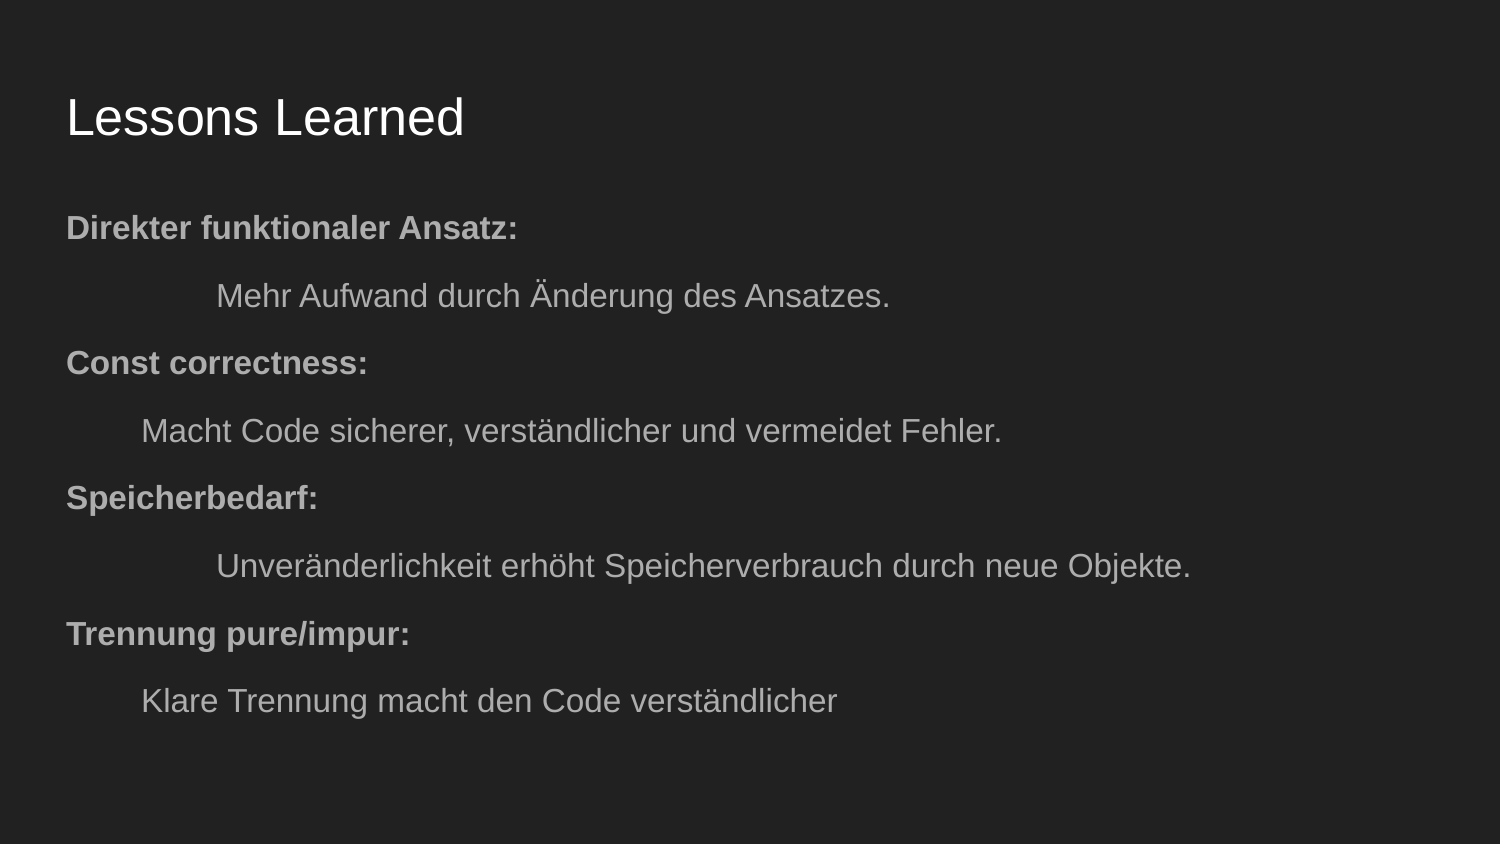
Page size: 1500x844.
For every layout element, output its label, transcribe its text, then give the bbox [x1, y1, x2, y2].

list Direkter funktionaler Ansatz: Mehr Aufwand durch Änderung des Ansatzes. Const correctness: Macht Code sicherer, verständlicher und vermeidet Fehler. Speicherbedarf: Unveränderlichkeit erhöht Speicherverbrauch durch neue Objekte. Trennung pure/impur: Klare Trennung macht den Code verständlicher [51, 189, 1449, 750]
title Lessons Learned [51, 72, 1449, 167]
